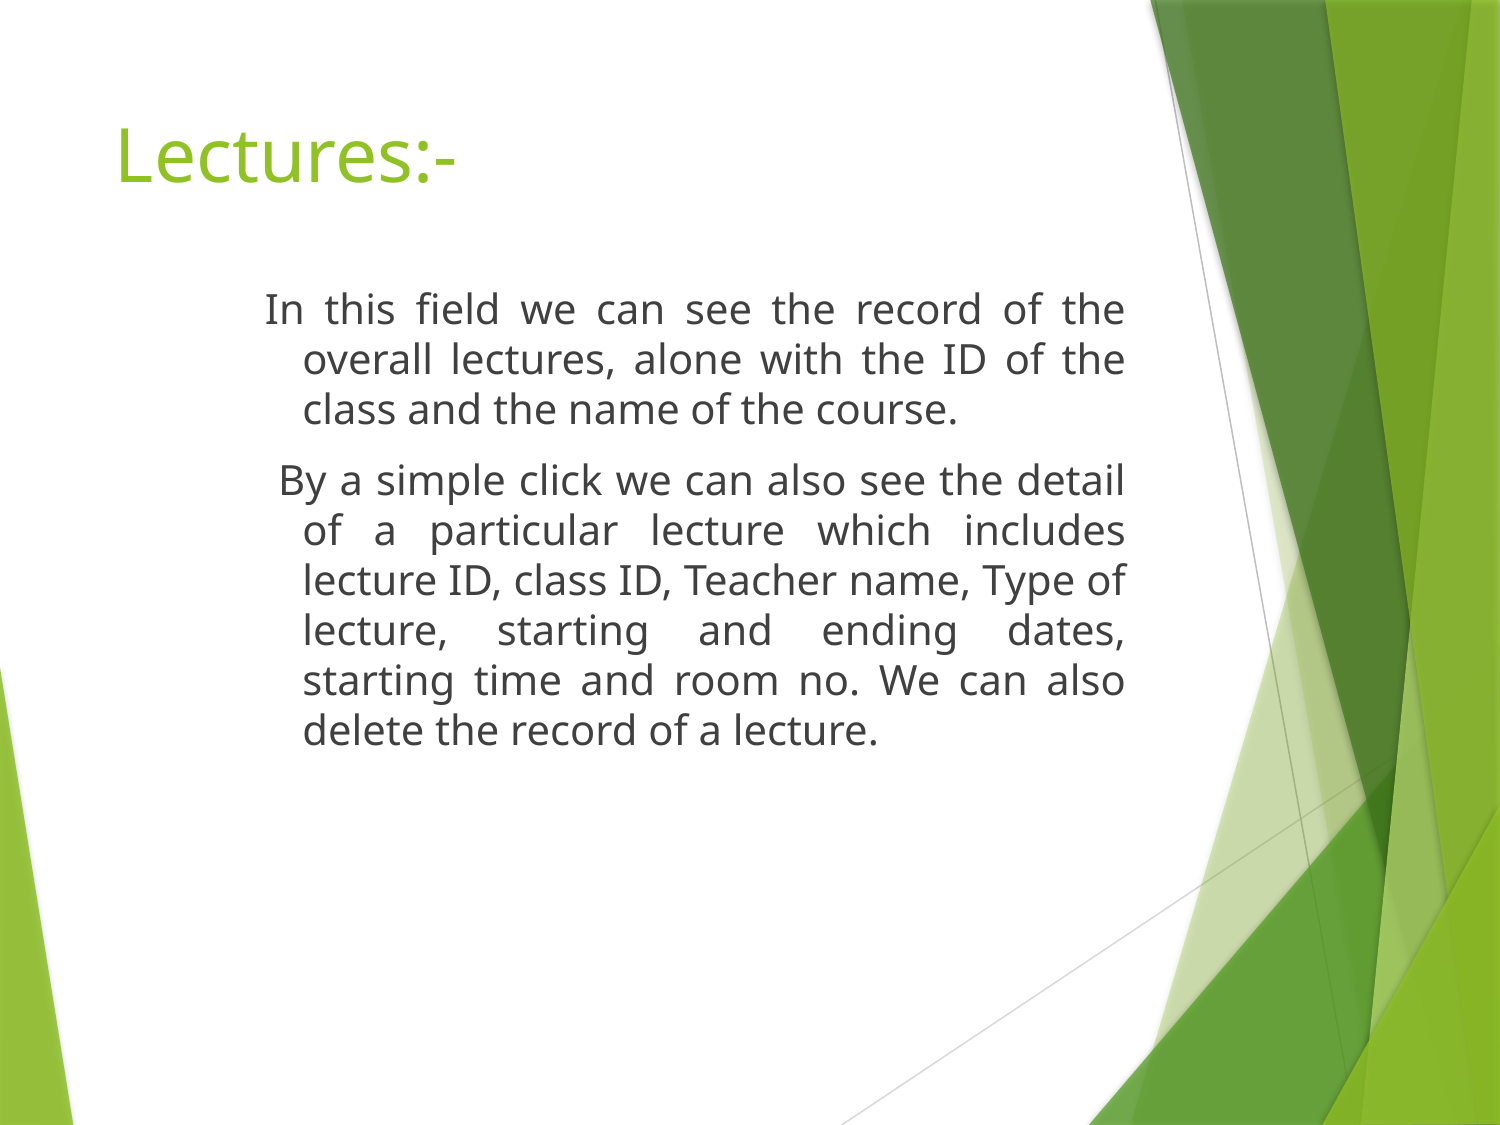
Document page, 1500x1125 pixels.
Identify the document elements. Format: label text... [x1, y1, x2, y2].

list In this field we can see the record of the overall lectures, alone with the ID of the class and the name of the course. By a simple click we can also see the detail of a particular lecture which includes lecture ID, class ID, Teacher name, Type of lecture, starting and ending dates, starting time and room no. We can also delete the record of a lecture. [99, 275, 1142, 912]
title Lectures:- [99, 99, 1142, 275]
